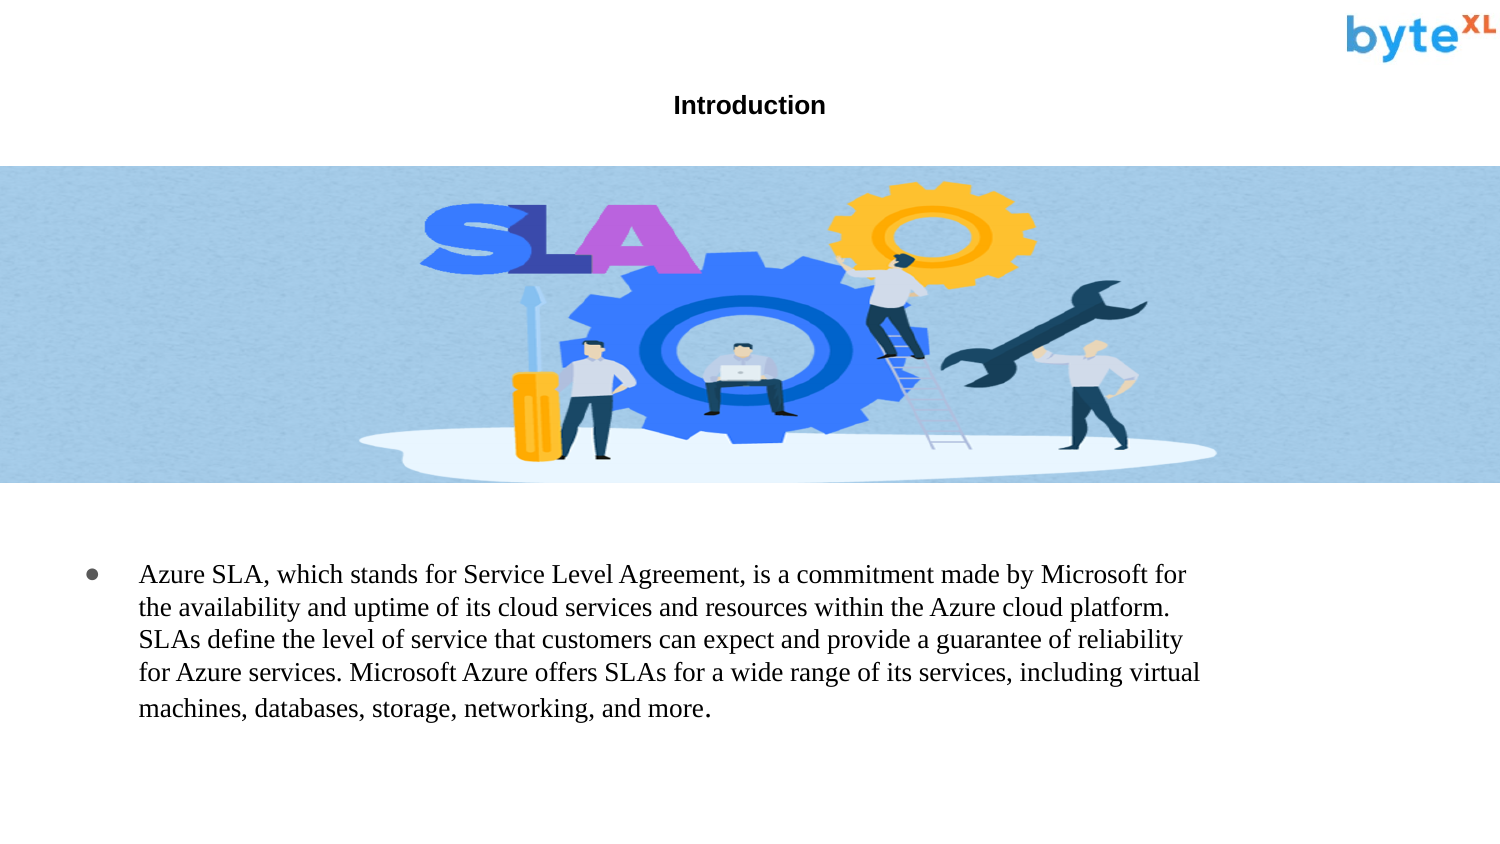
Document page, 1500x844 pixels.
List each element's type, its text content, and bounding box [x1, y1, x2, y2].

picture [0, 166, 1500, 484]
list Azure SLA, which stands for Service Level Agreement, is a commitment made by Microsoft for the availability and uptime of its cloud services and resources within the Azure cloud platform. SLAs define the level of service that customers can expect and provide a guarantee of reliability for Azure services. Microsoft Azure offers SLAs for a wide range of its services, including virtual machines, databases, storage, networking, and more. [51, 541, 1218, 762]
picture [1332, 0, 1500, 65]
title Introduction [51, 72, 1449, 165]
